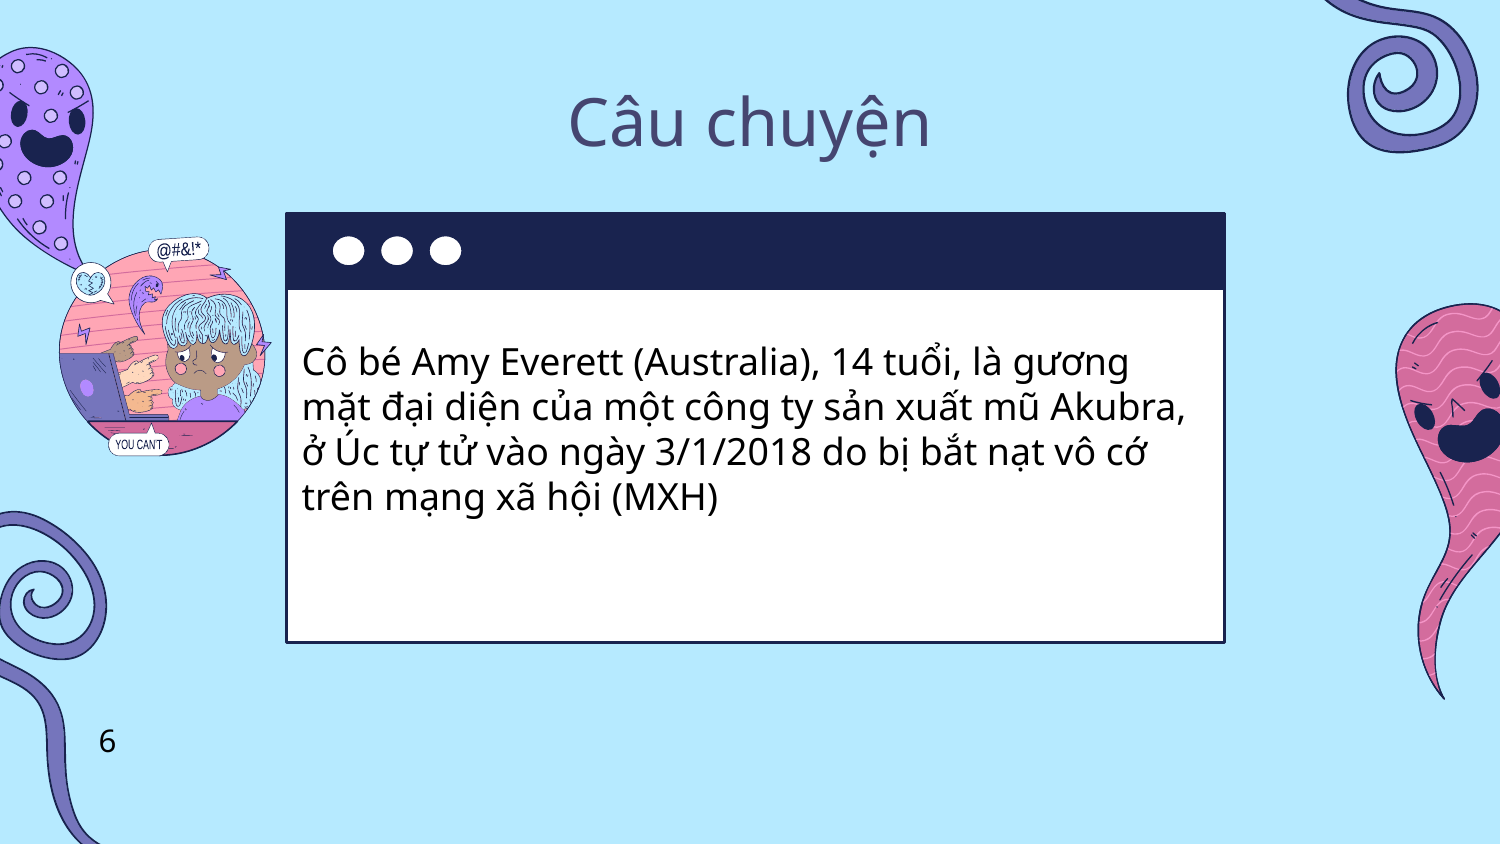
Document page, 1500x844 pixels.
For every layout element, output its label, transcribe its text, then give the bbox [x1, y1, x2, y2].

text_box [286, 213, 1225, 644]
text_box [53, 213, 275, 459]
title Câu chuyện [118, 72, 1382, 167]
text_box 6 [83, 713, 290, 766]
